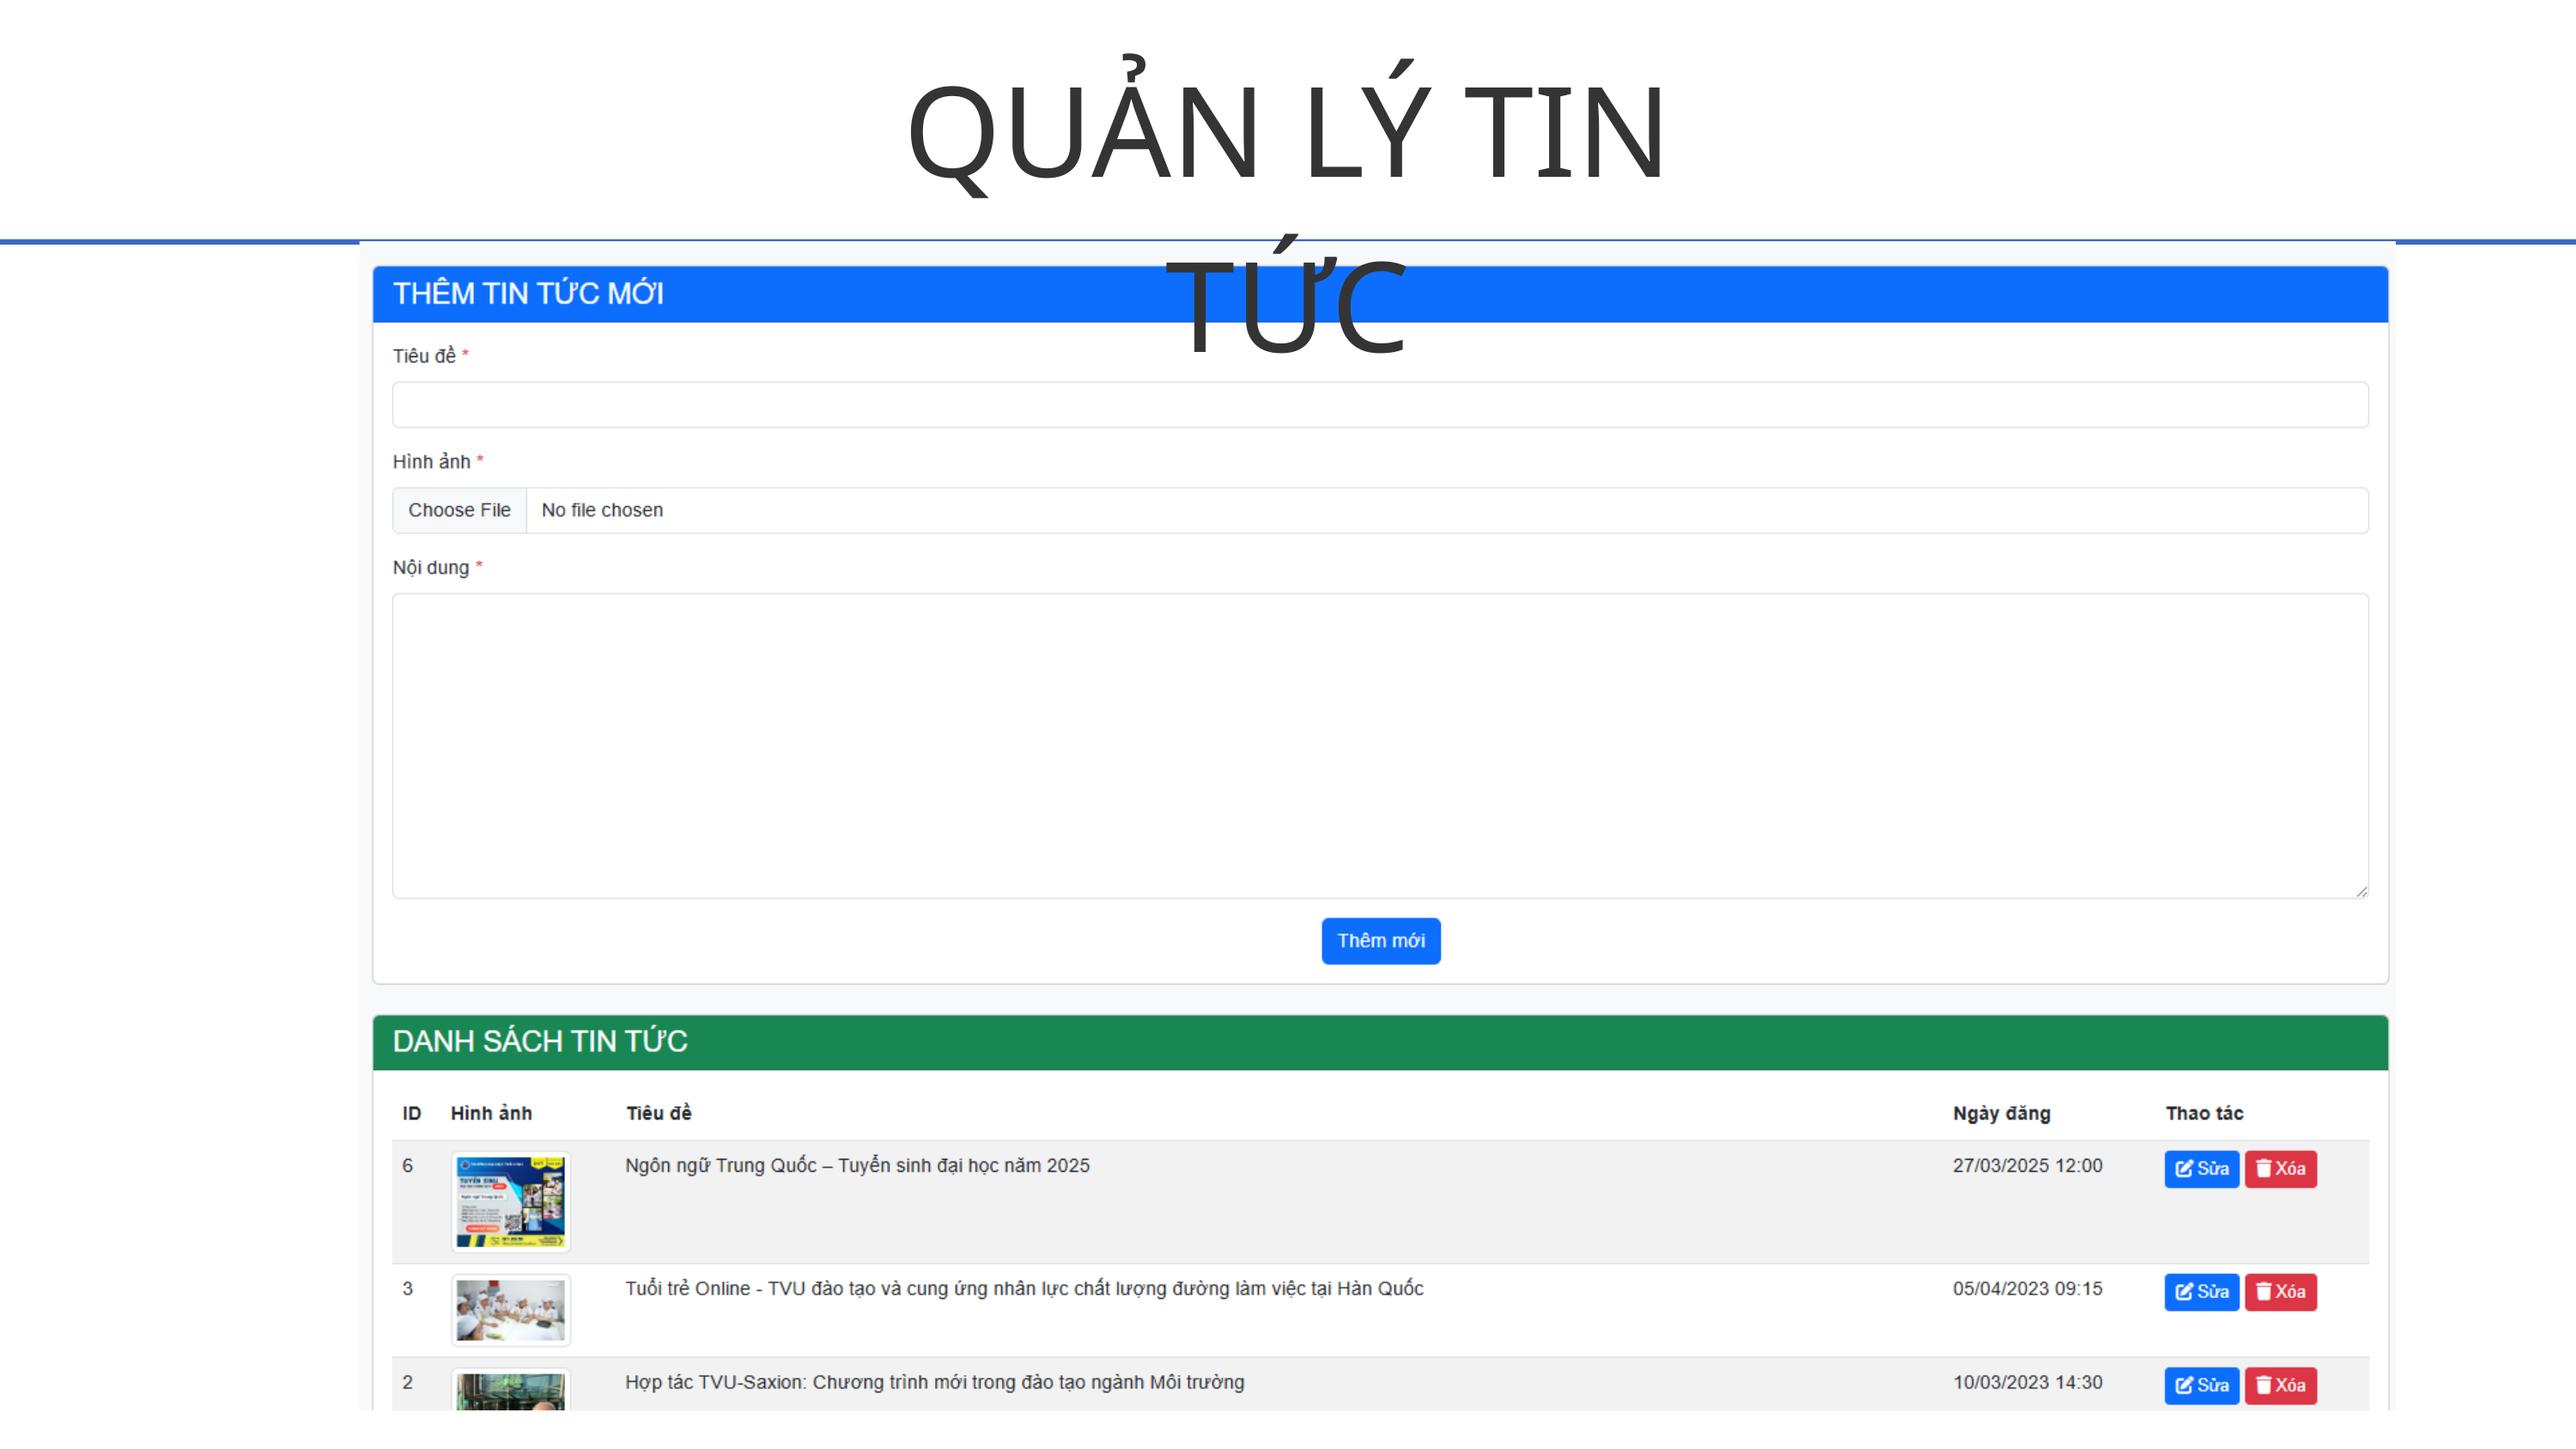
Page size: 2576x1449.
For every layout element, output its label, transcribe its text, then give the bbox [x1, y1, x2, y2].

text_box QUẢN LÝ TIN TỨC [849, 27, 1727, 378]
text_box [359, 241, 2397, 1410]
